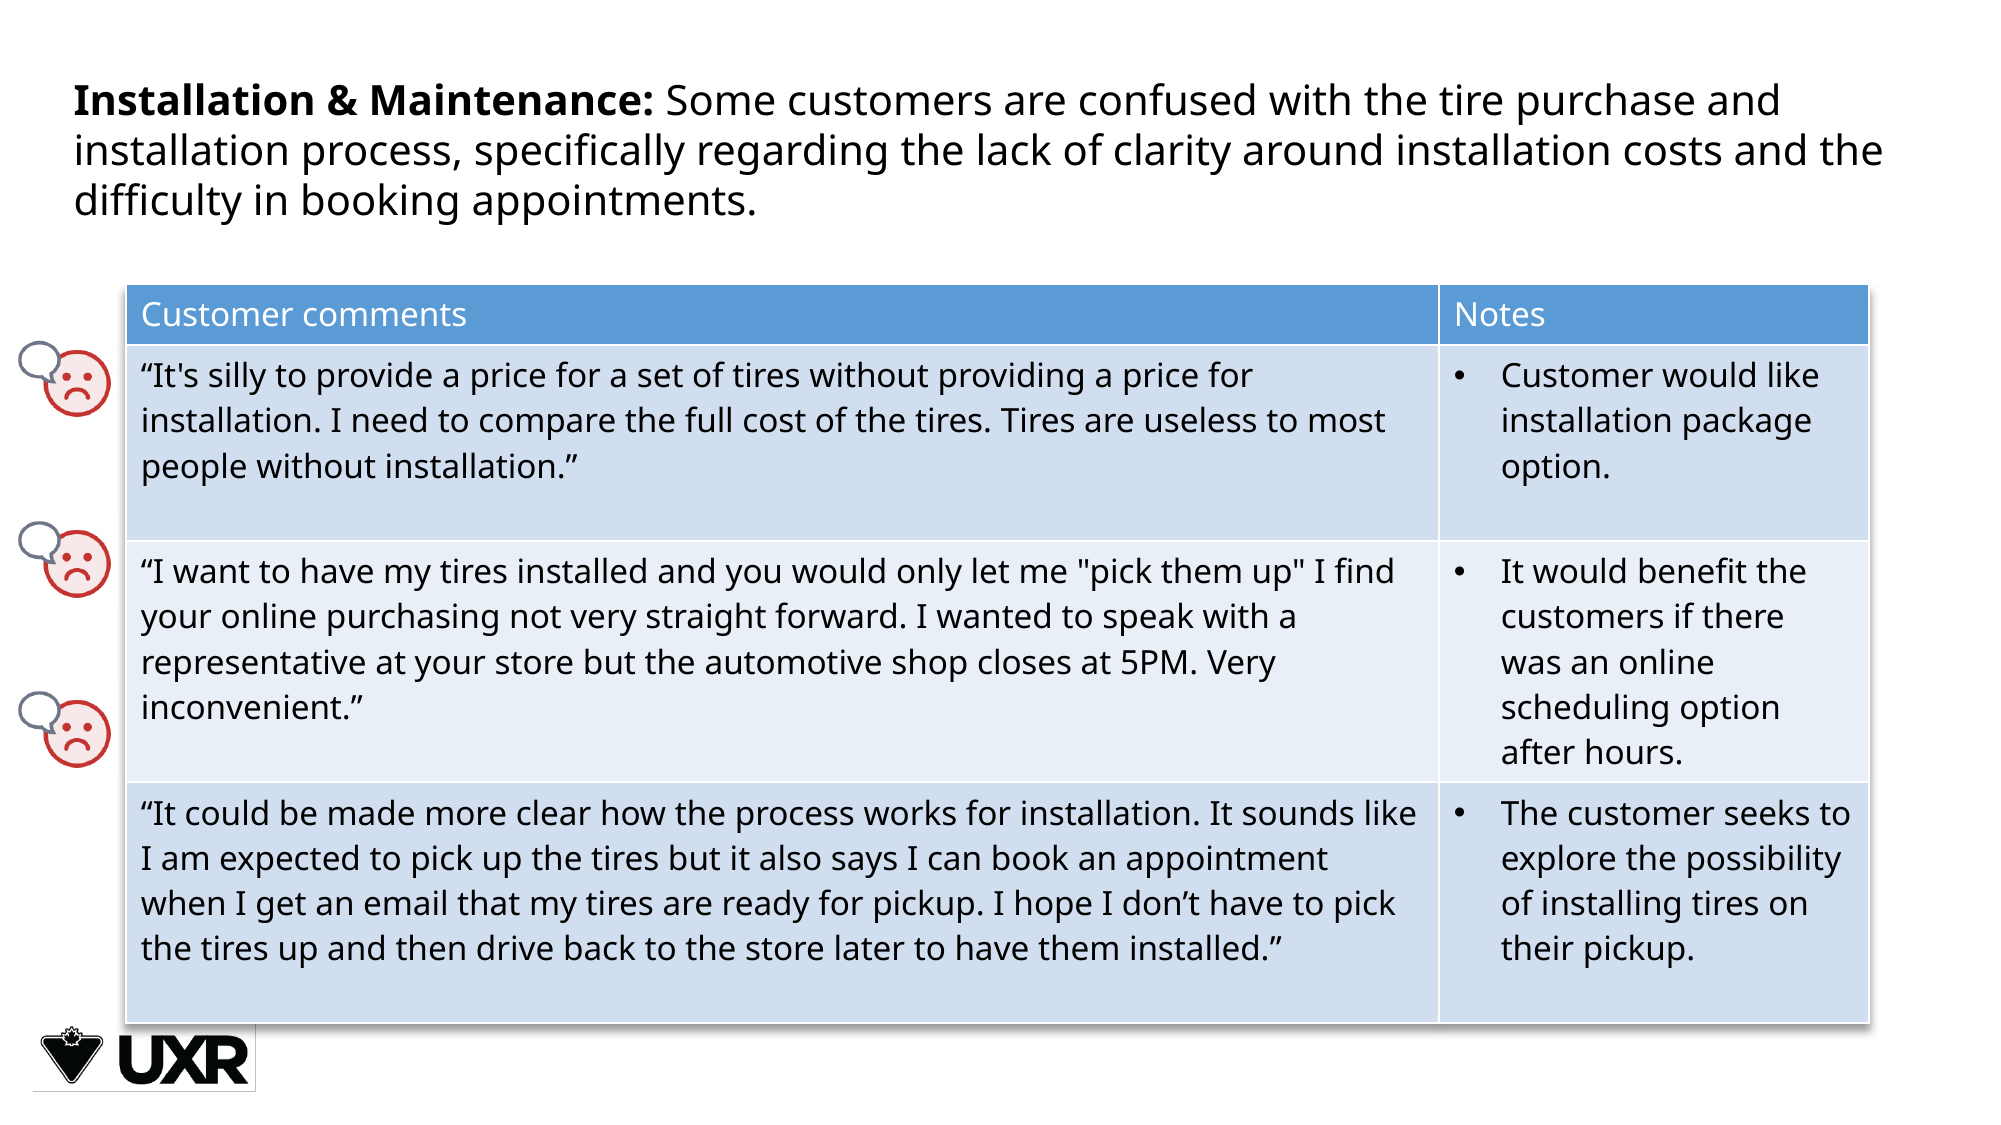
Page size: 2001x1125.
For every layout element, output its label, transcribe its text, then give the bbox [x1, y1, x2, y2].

table_cell Customer would like installation package option. [1440, 346, 1868, 540]
table_header Notes [1440, 285, 1868, 344]
table_cell “It could be made more clear how the process works for installation. It sounds like I am expected to pick up the tires but it also says I can book an appointment when I get an email that my tires are ready for pickup. I hope I don’t have to pick the tires up and then drive back to the store later to have them installed.” [127, 783, 1438, 1022]
picture [16, 514, 118, 603]
picture [16, 684, 118, 773]
table_cell The customer seeks to explore the possibility of installing tires on their pickup. [1440, 783, 1868, 1022]
table_cell “It's silly to provide a price for a set of tires without providing a price for installation. I need to compare the full cost of the tires. Tires are useless to most people without installation.” [127, 346, 1438, 540]
table_header Customer comments [127, 285, 1438, 344]
picture [16, 334, 118, 422]
picture [33, 1024, 256, 1092]
text_box Installation & Maintenance: Some customers are confused with the tire purchase and installation process, specifically regarding the lack of clarity around installation costs and the difficulty in booking appointments. [58, 66, 1941, 231]
table_cell “I want to have my tires installed and you would only let me "pick them up" I find your online purchasing not very straight forward. I wanted to speak with a representative at your store but the automotive shop closes at 5PM. Very inconvenient.” [127, 542, 1438, 781]
table_cell It would benefit the customers if there was an online scheduling option after hours. [1440, 542, 1868, 781]
